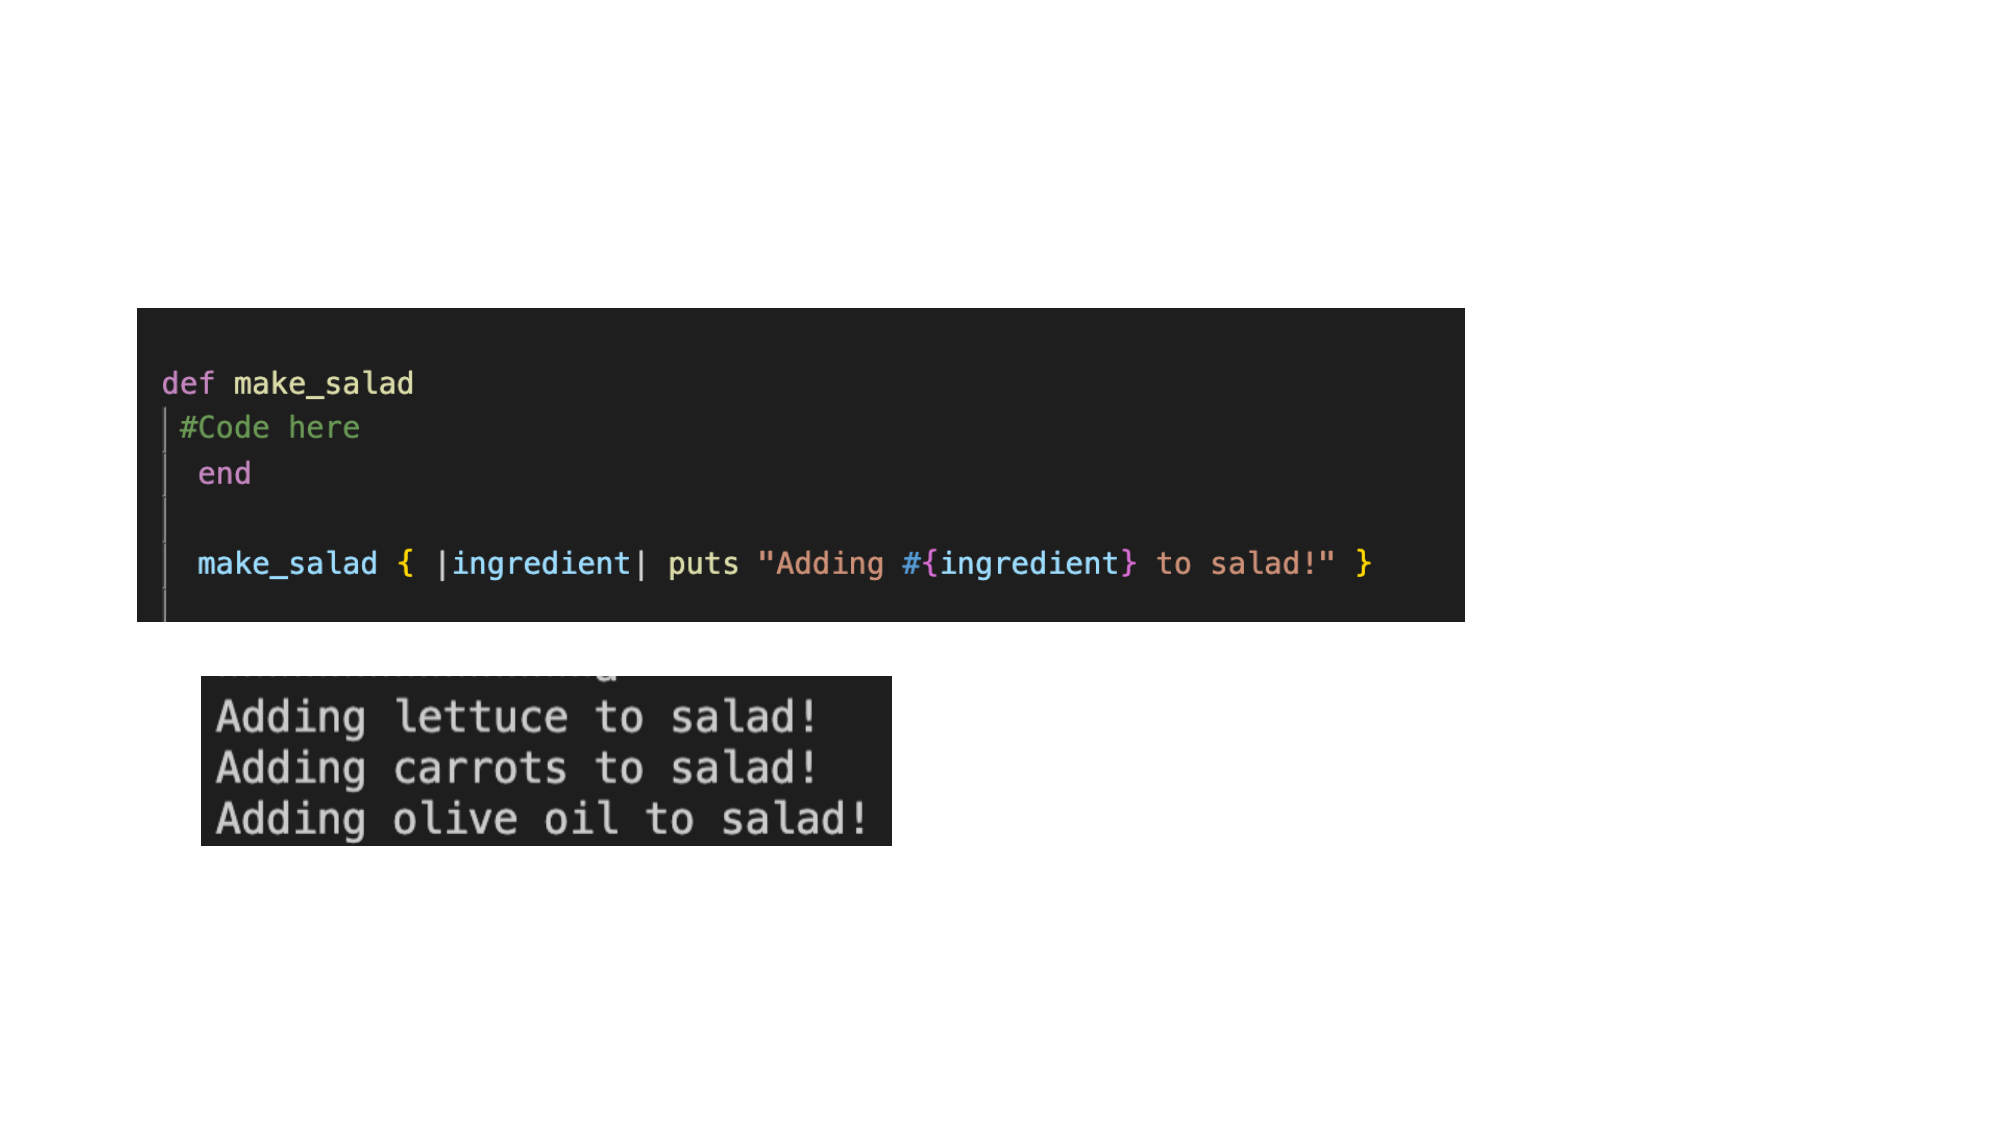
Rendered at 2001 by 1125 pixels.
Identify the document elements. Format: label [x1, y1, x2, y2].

list [137, 308, 1465, 622]
picture [201, 676, 892, 846]
